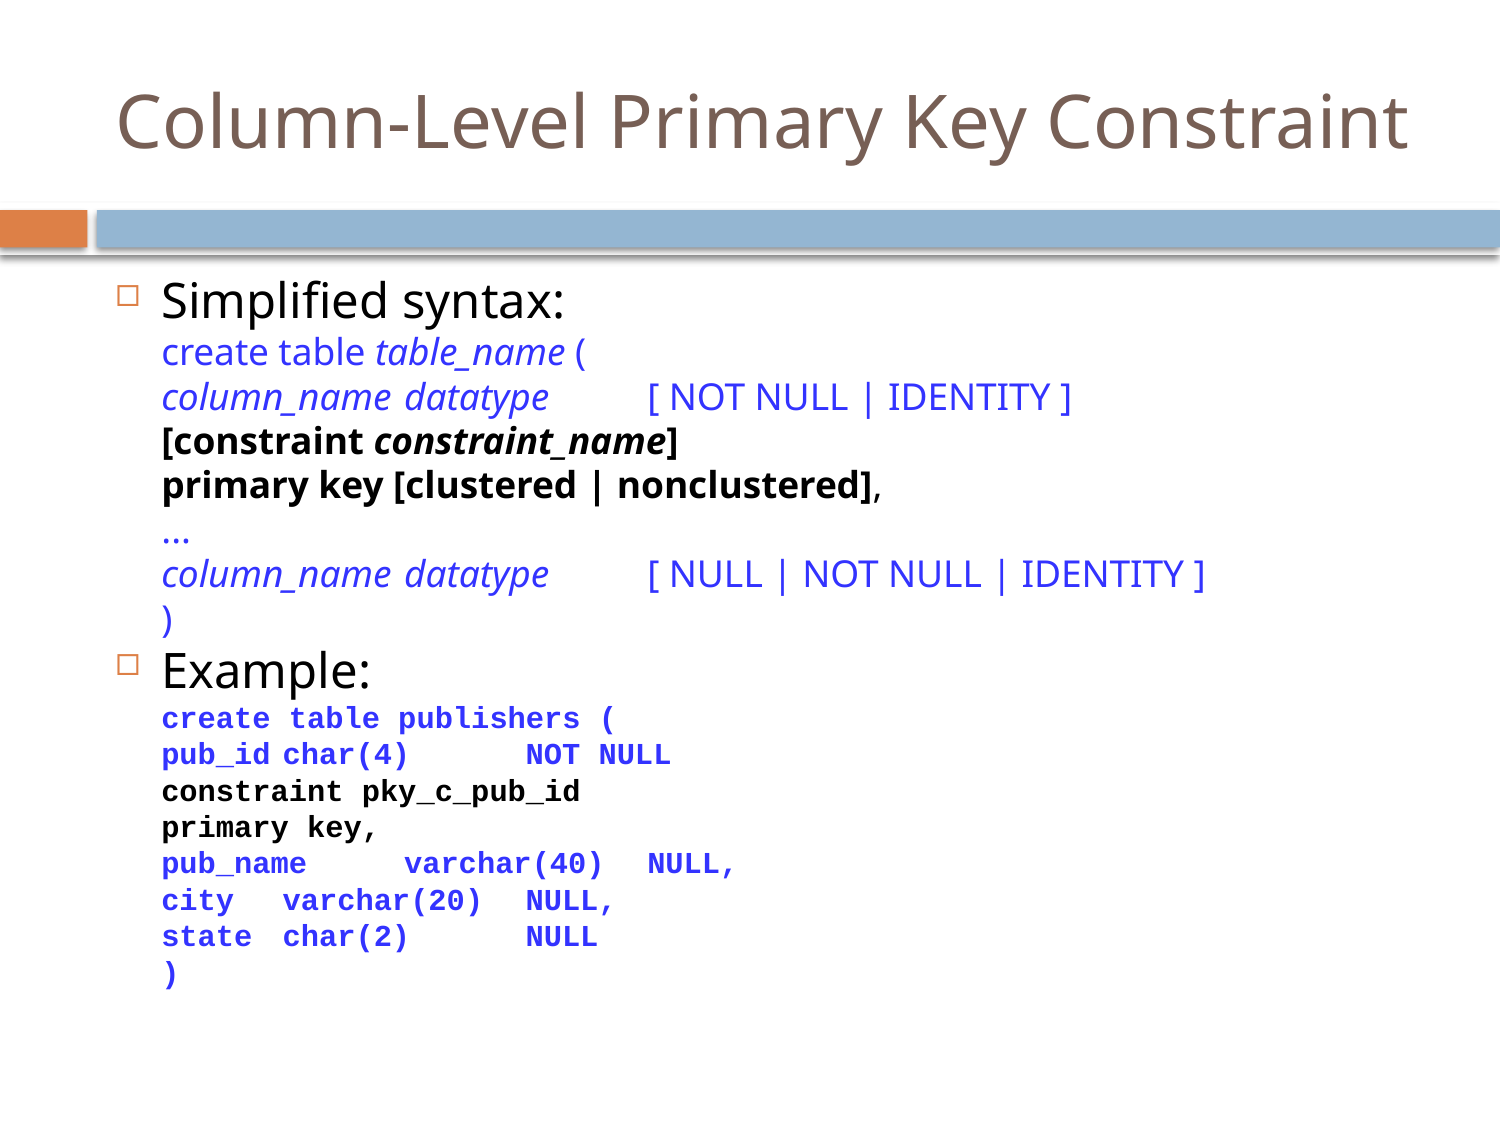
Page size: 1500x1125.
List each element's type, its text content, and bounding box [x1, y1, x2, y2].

title Column-Level Primary Key Constraint [100, 37, 1438, 200]
list Simplified syntax: create table table_name ( column_name datatype [ NOT NULL | IDENTITY ] [constraint constraint_name] primary key [clustered | nonclustered], ... column_name datatype [ NULL | NOT NULL | IDENTITY ] ) Example: create table publishers ( pub_id char(4) NOT NULL constraint pky_c_pub_id primary key, pub_name varchar(40) NULL, city varchar(20) NULL, state char(2) NULL ) [100, 262, 1438, 1005]
